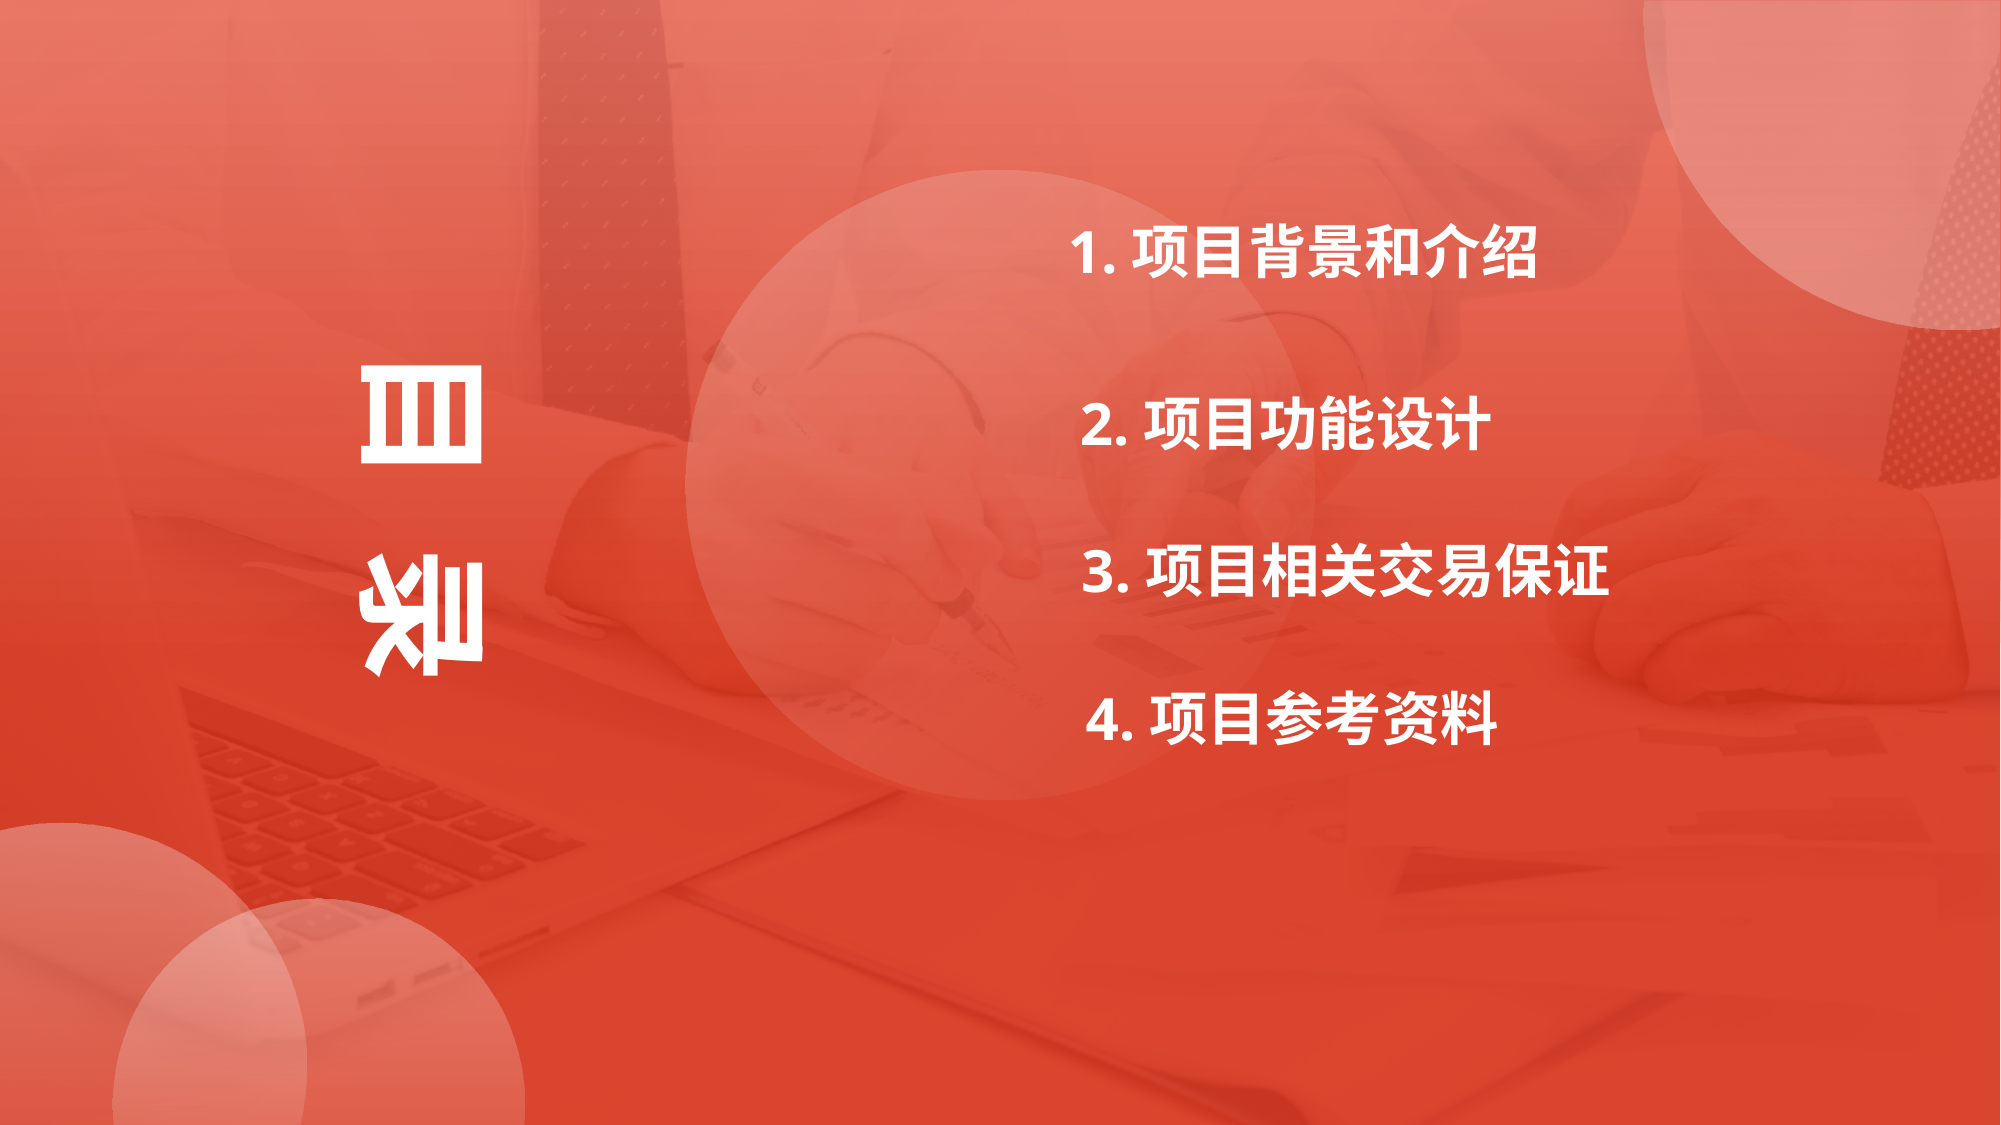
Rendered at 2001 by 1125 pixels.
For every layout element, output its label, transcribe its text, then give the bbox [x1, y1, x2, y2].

text_box 1.项目背景和介绍 [1053, 208, 1762, 293]
text_box 4.项目参考资料 [1070, 674, 1780, 760]
text_box 2.项目功能设计 [1064, 379, 1774, 465]
text_box 目 录 [320, 107, 518, 923]
text_box 3.项目相关交易保证 [1066, 527, 1776, 612]
